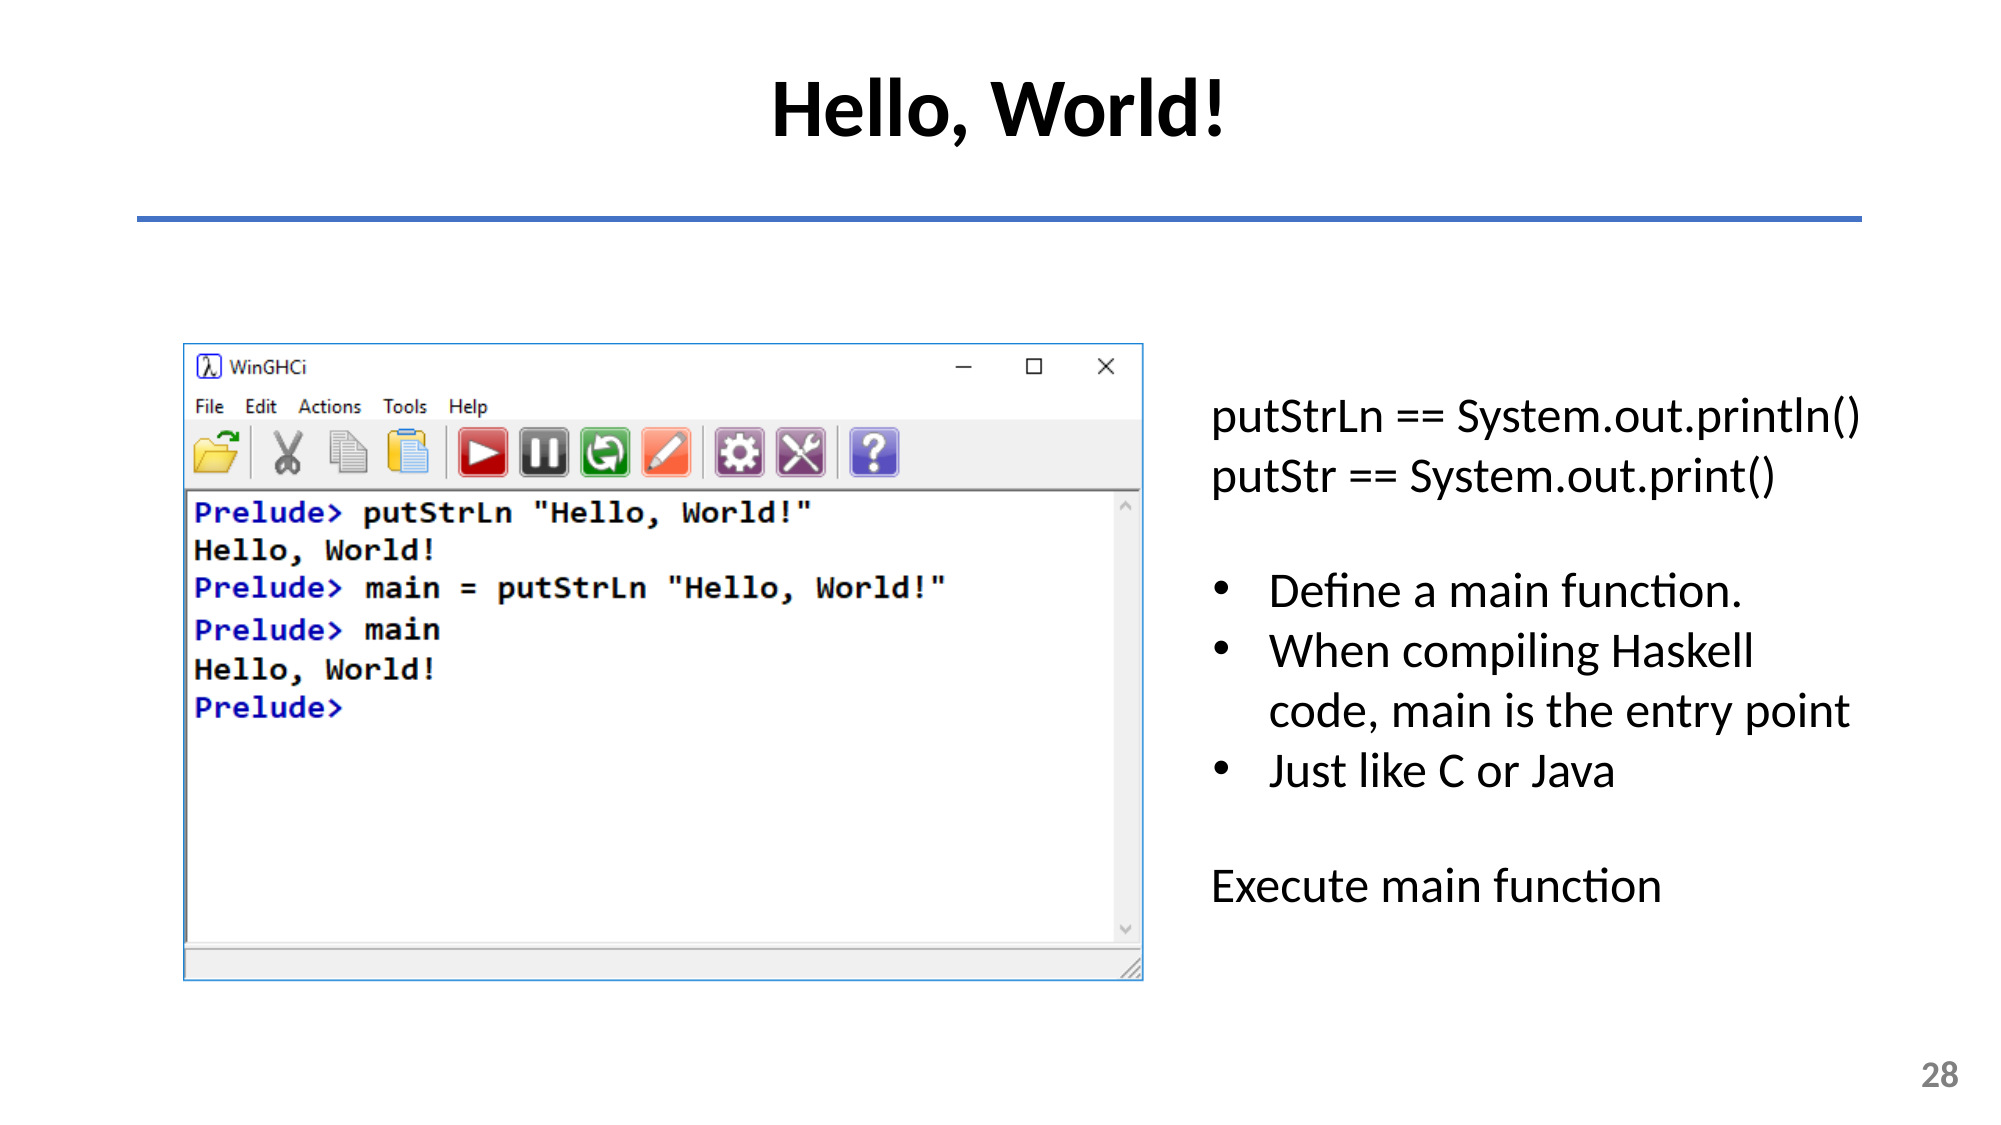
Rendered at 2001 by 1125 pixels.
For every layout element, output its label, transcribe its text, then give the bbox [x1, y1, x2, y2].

text_box Define a main function. When compiling Haskell code, main is the entry point Just like C or Java [1197, 549, 1890, 805]
text_box Hello, World! [137, 1, 1863, 218]
text_box Execute main function [1196, 845, 1888, 920]
slide_number 28 [1524, 1042, 1975, 1103]
text_box putStrLn == System.out.println() putStr == System.out.print() [1196, 375, 1888, 511]
picture [183, 343, 1147, 986]
